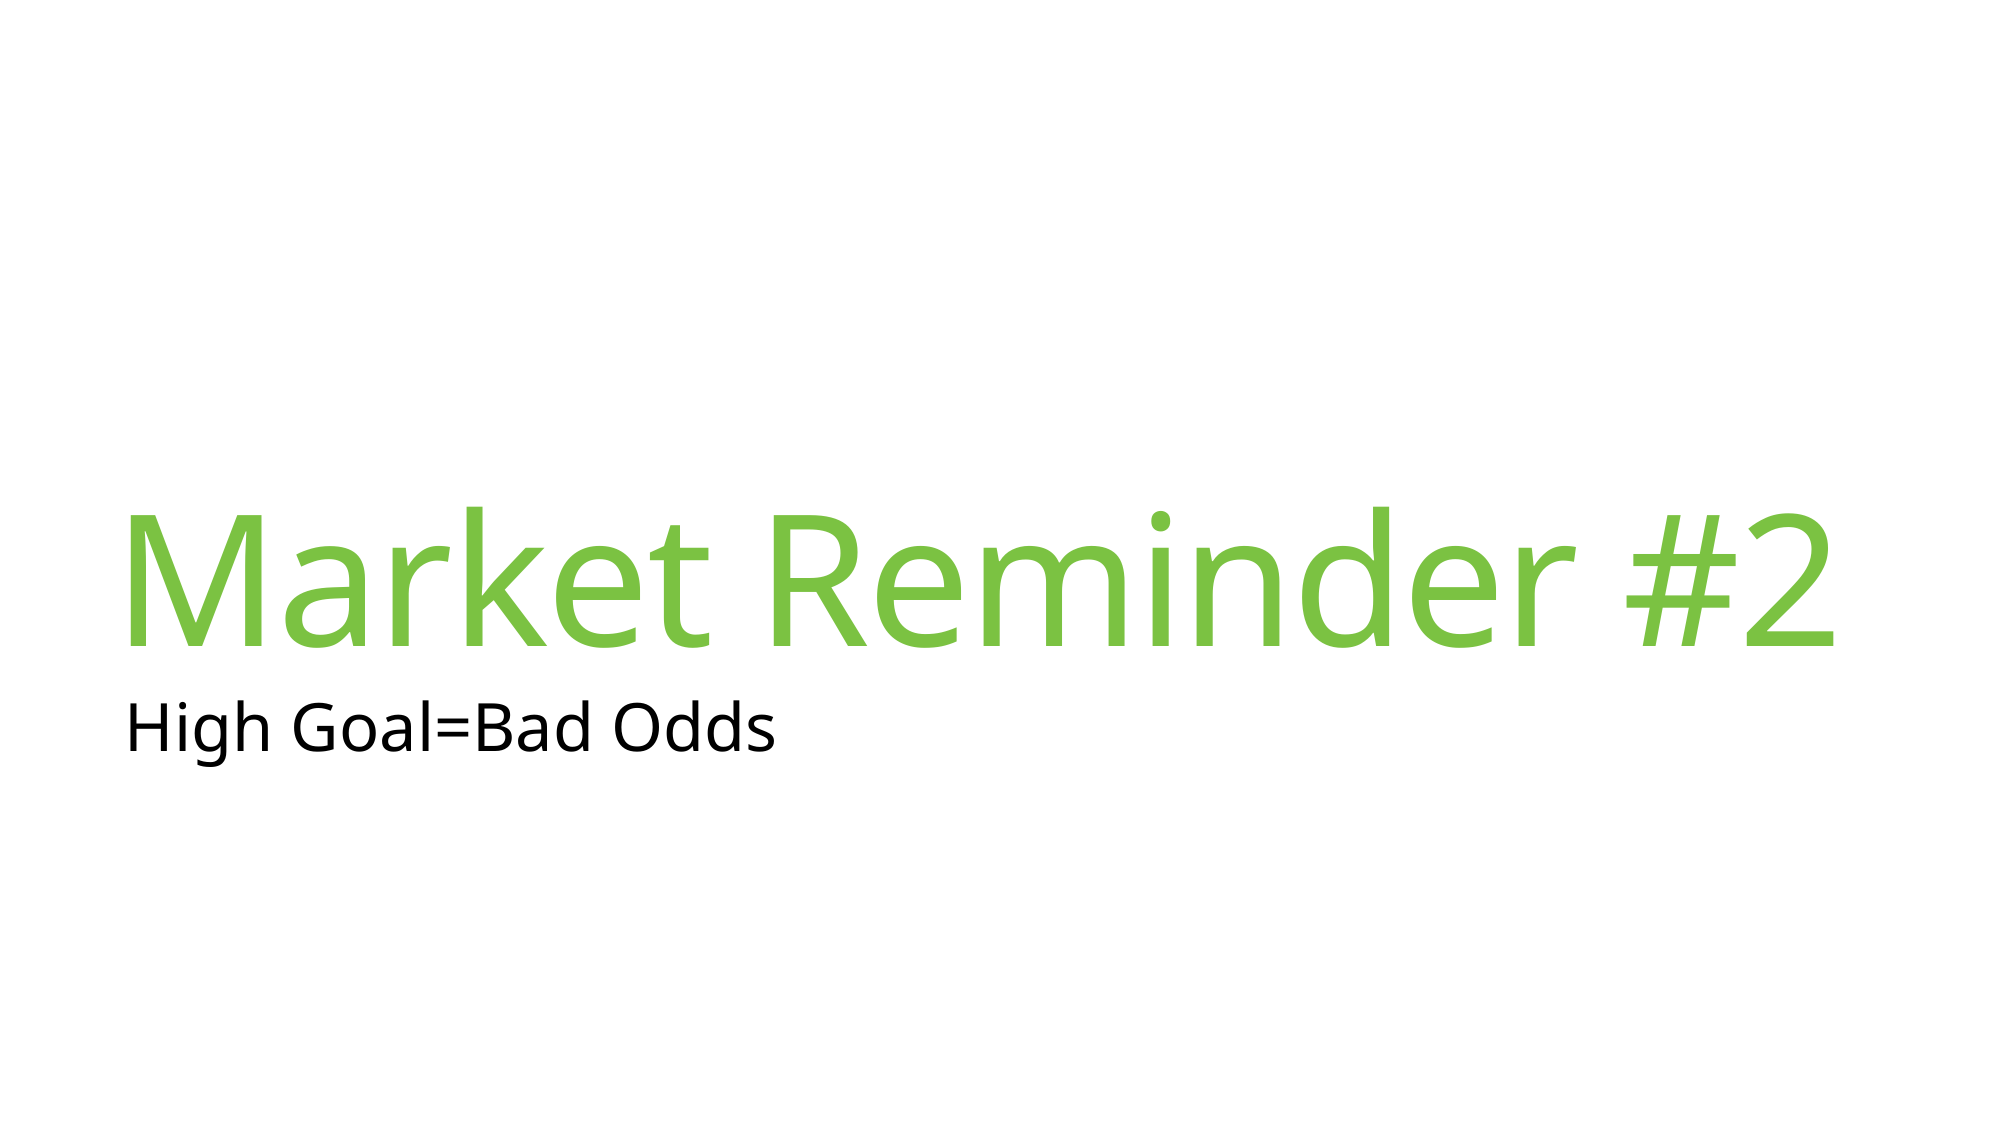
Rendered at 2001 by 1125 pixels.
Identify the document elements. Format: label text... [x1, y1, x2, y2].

list High Goal=Bad Odds [109, 689, 2000, 960]
title Market Reminder #2 [98, 435, 1890, 690]
